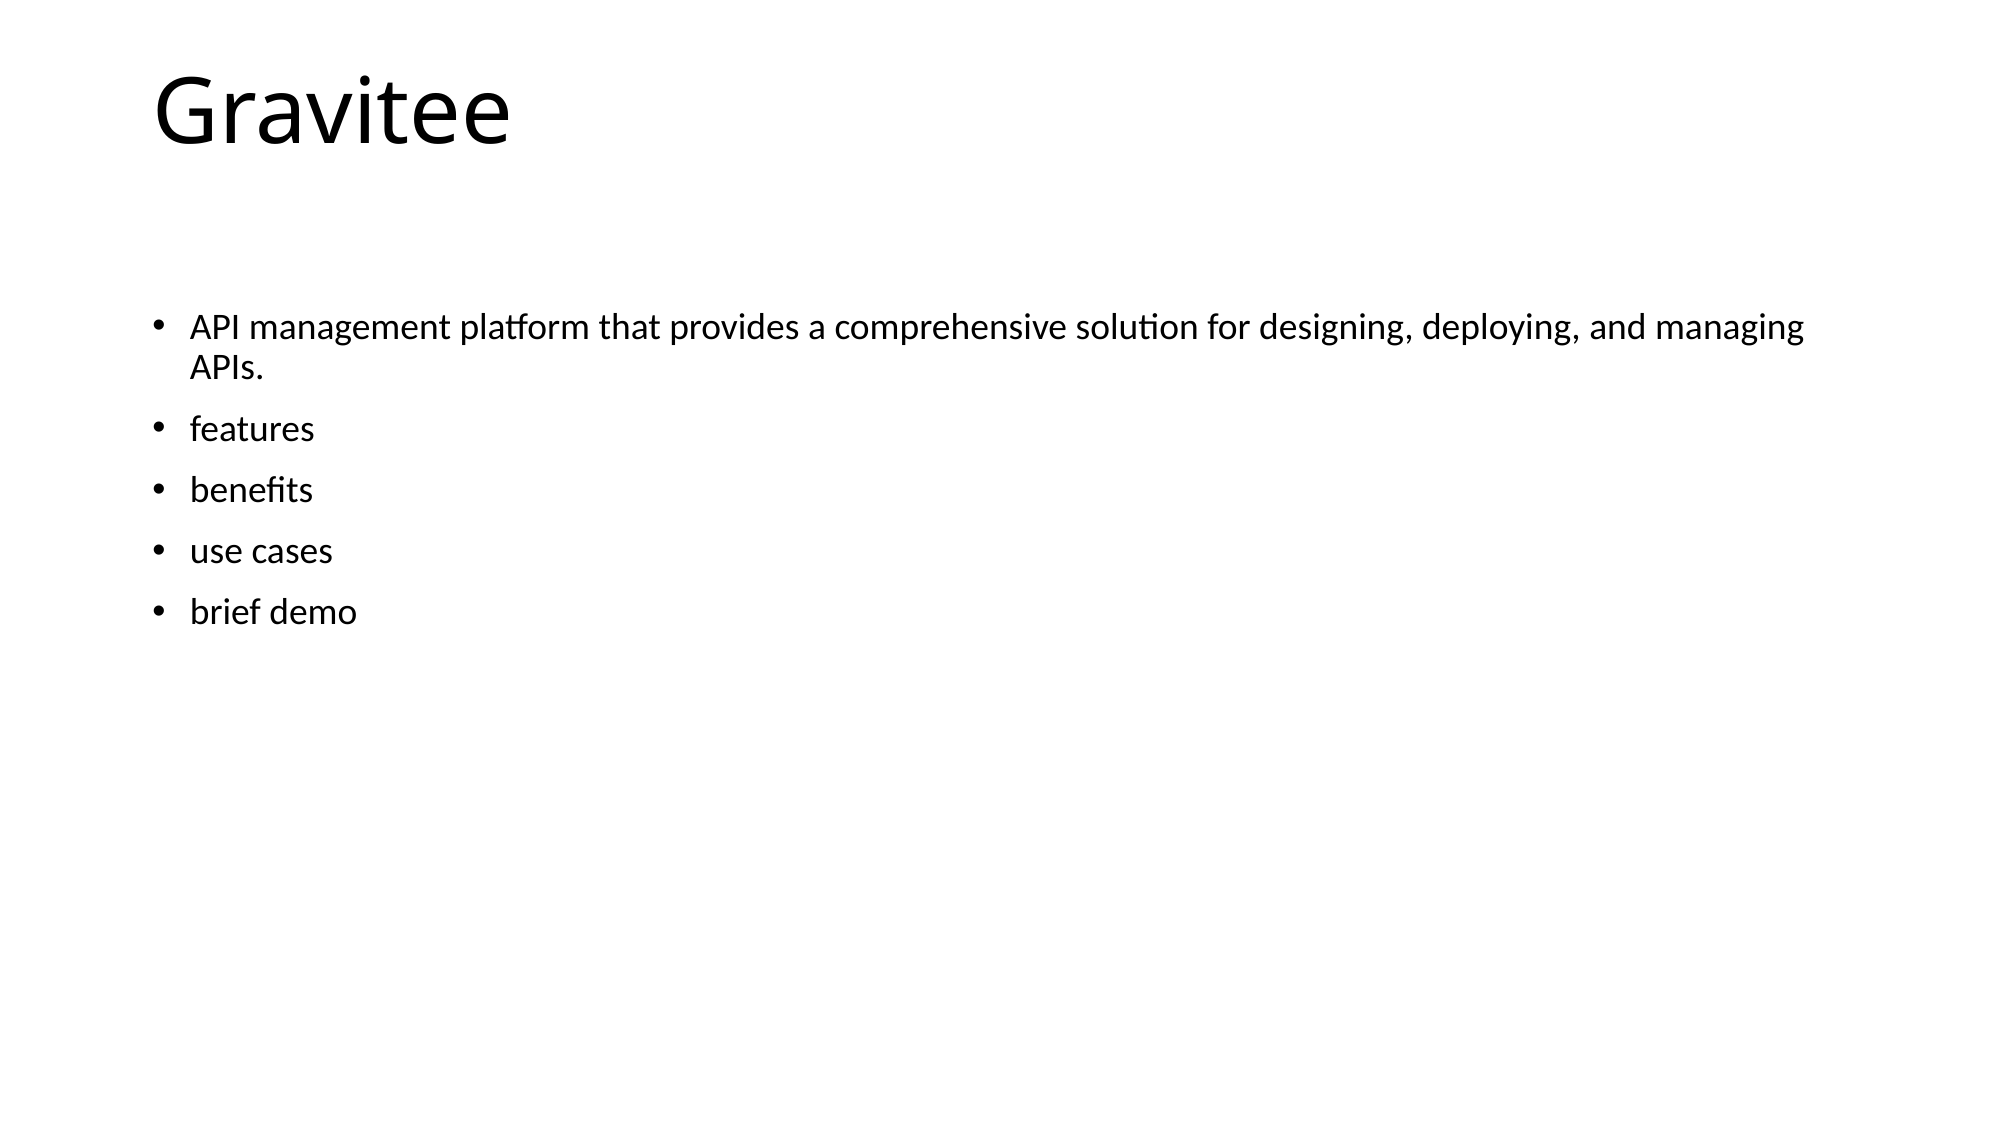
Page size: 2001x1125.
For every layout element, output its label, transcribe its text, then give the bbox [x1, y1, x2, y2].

list API management platform that provides a comprehensive solution for designing, deploying, and managing APIs. features benefits use cases brief demo [137, 299, 1863, 1014]
title Gravitee [137, 59, 1863, 278]
